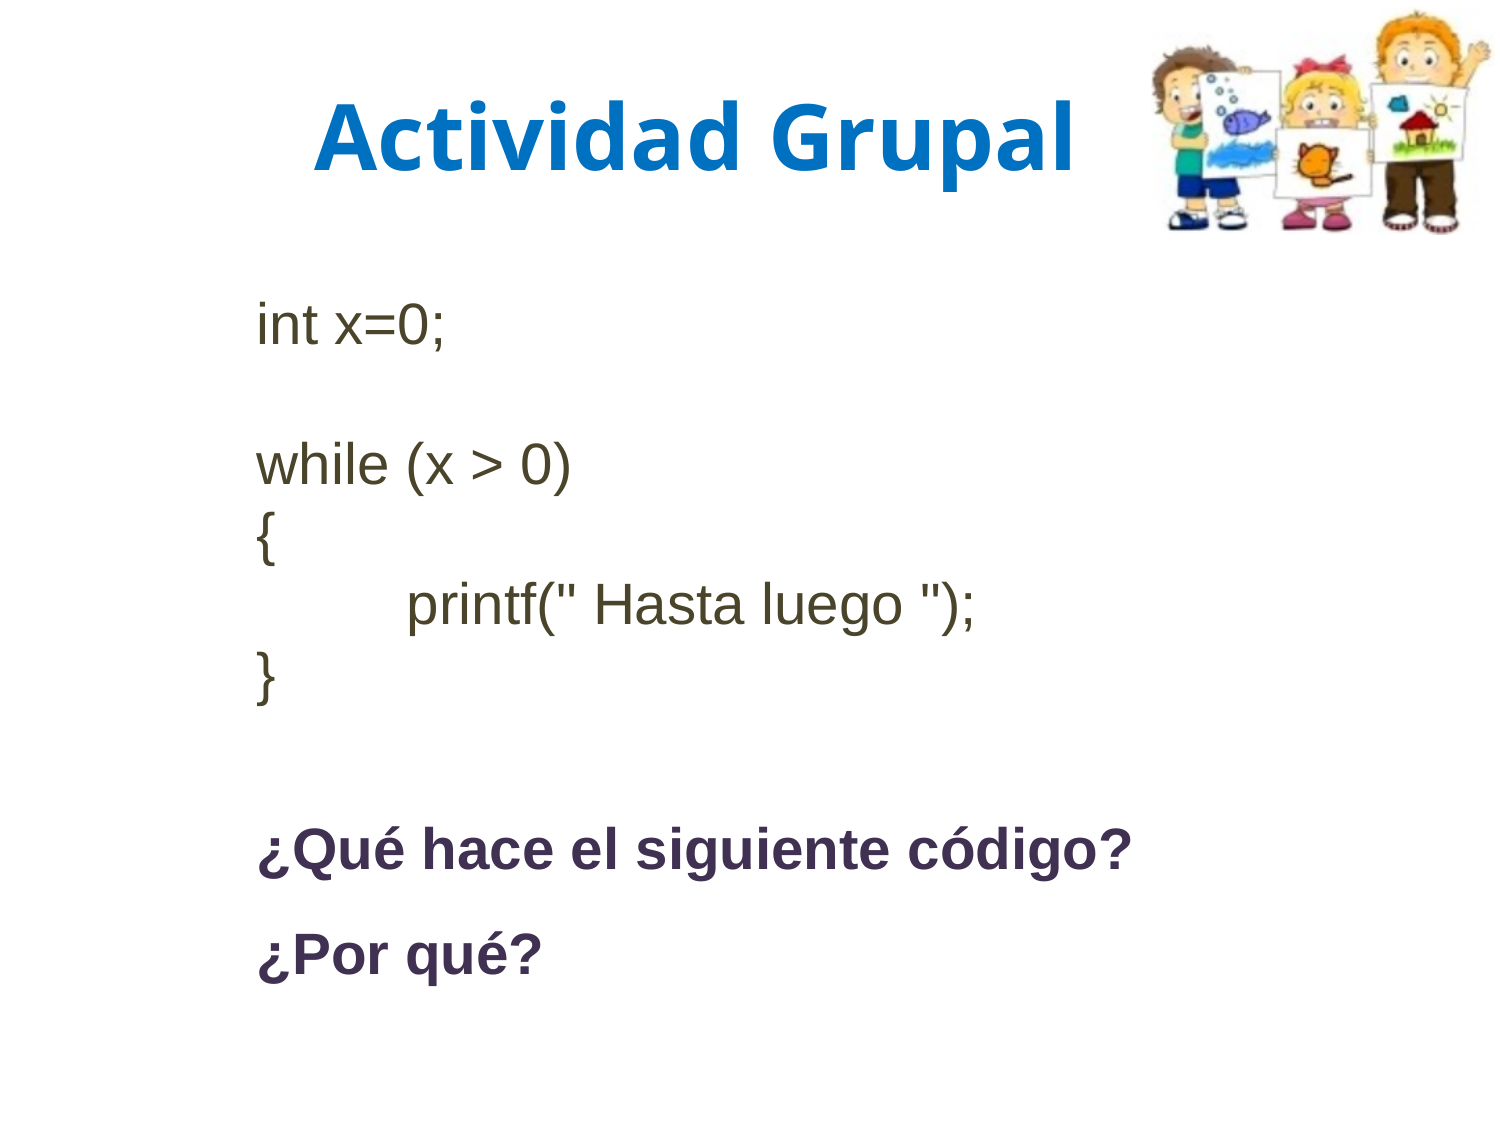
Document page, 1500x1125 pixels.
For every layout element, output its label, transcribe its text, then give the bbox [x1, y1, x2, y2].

text_box int x=0; while (x > 0) { printf(" Hasta luego "); } ¿Qué hace el siguiente código? ¿Por qué? [242, 278, 1268, 1034]
text_box Actividad Grupal [218, 7, 1199, 261]
picture [1151, 6, 1495, 235]
